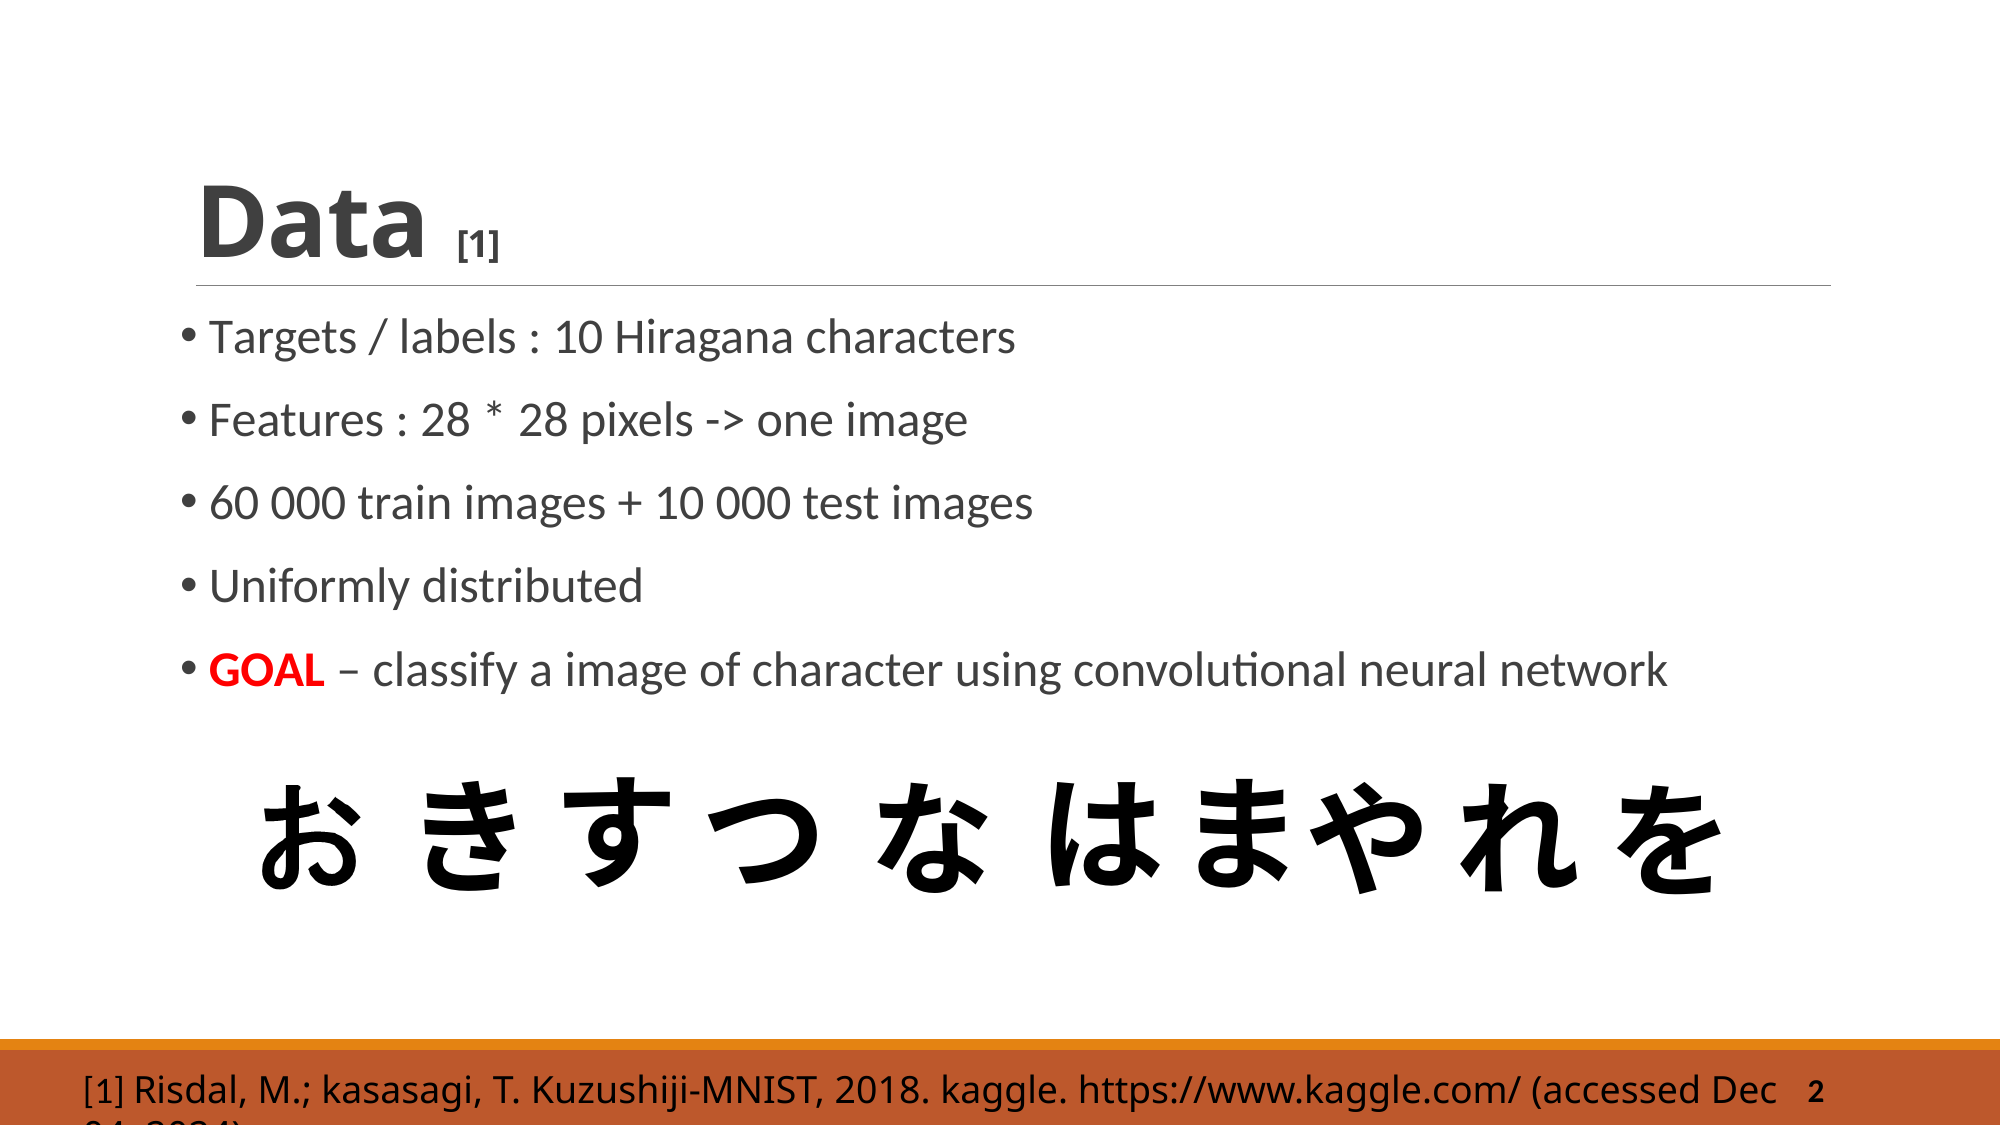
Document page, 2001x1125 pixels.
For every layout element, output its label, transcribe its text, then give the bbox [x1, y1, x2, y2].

text_box つ [686, 750, 868, 916]
text_box や [1290, 753, 1384, 919]
text_box は [1024, 748, 1143, 914]
slide_number 2 [1830, 1059, 1840, 1120]
text_box [1] Risdal, M.; kasasagi, T. Kuzushiji-MNIST, 2018. kaggle. https://www.kaggle.com/ (accessed Dec 04, 2024). [68, 1058, 1830, 1125]
text_box ま [1163, 748, 1282, 914]
text_box を [1593, 755, 1735, 920]
text_box な [854, 753, 1036, 918]
text_box き [448, 750, 550, 916]
text_box れ [1440, 753, 1583, 918]
text_box す [538, 746, 697, 912]
title Data [1] [180, 47, 1830, 285]
picture [179, 720, 440, 975]
list Targets / labels : 10 Hiragana characters Features : 28 * 28 pixels -> one image 60 000 train images + 10 000 test images Uniformly distributed GOAL – classify a image of character using convolutional neural network [180, 302, 1830, 754]
